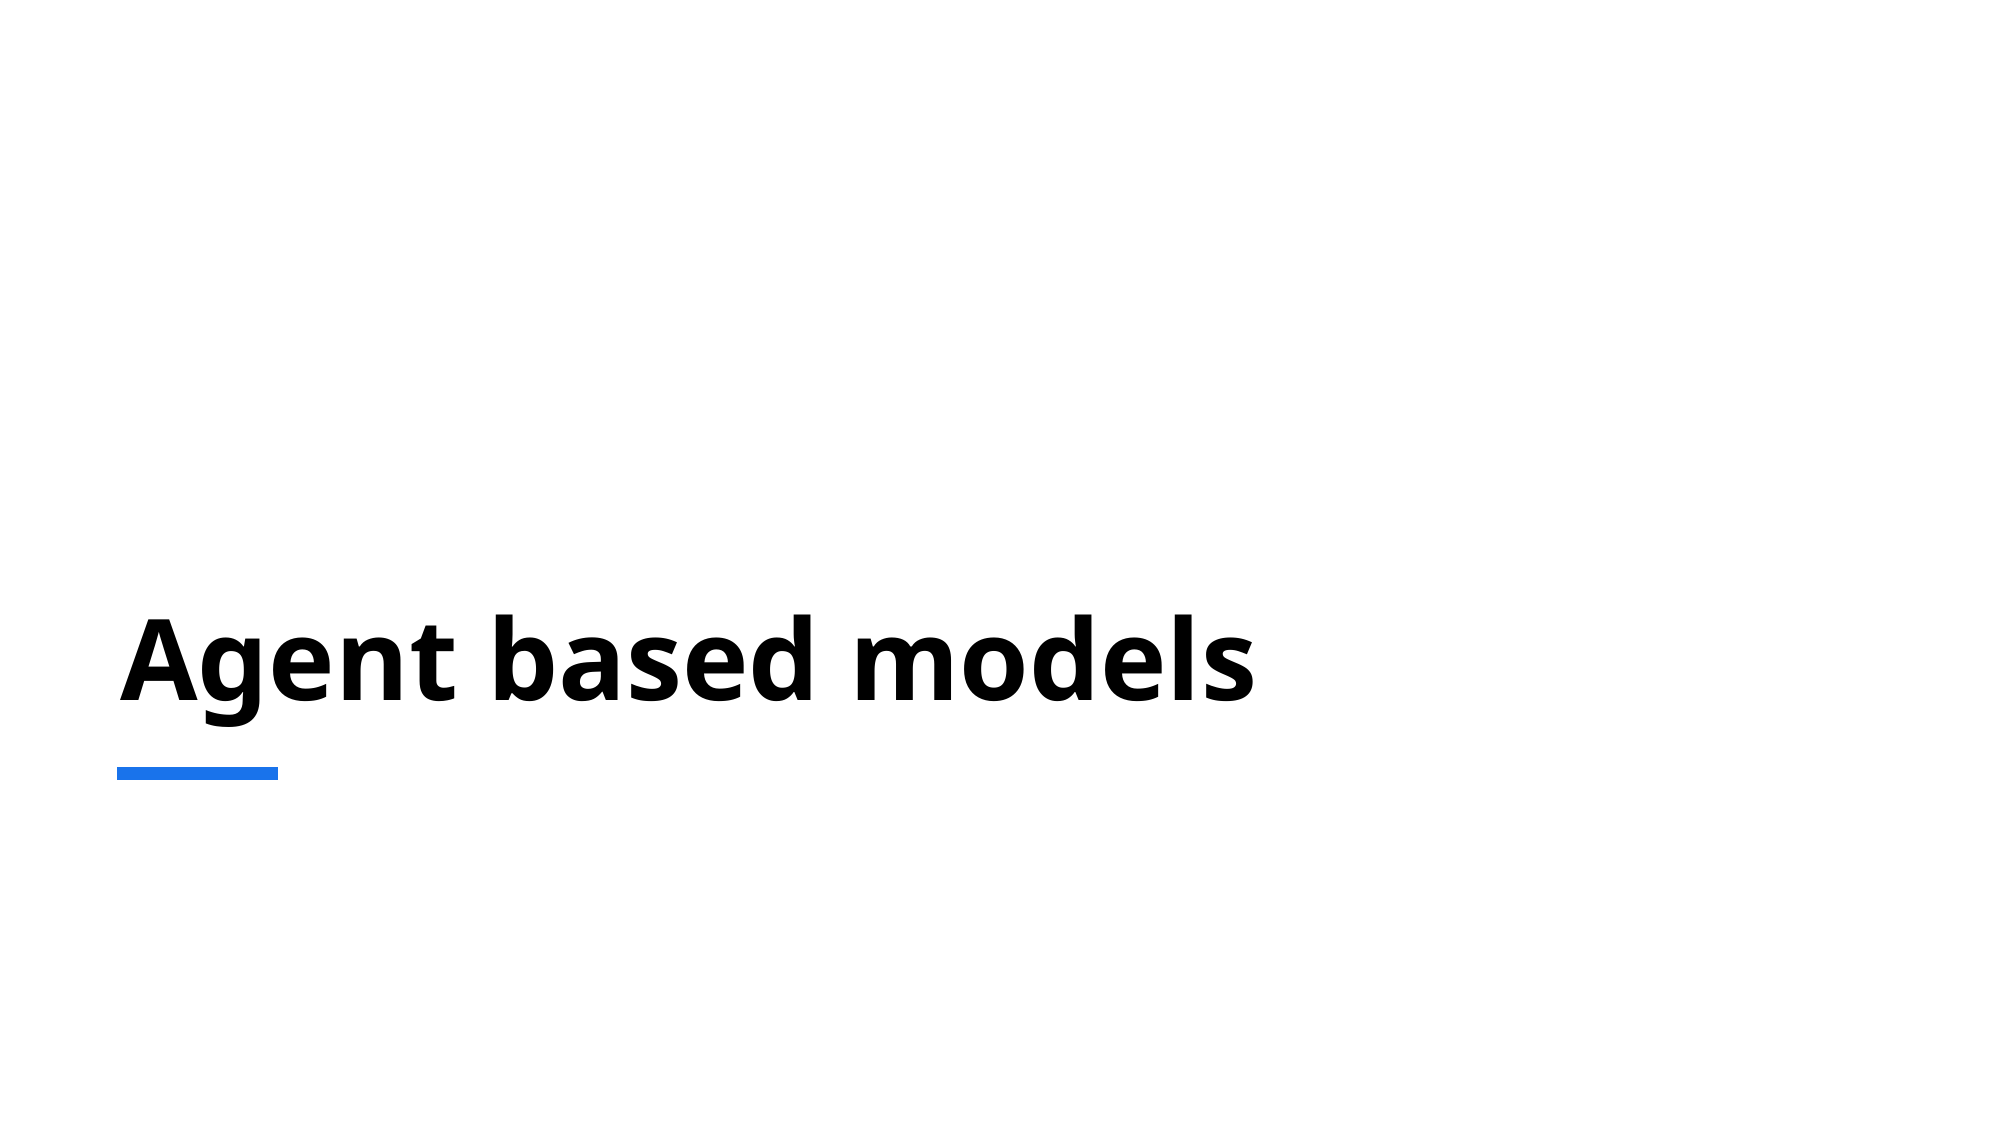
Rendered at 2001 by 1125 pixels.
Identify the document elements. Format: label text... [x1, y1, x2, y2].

title Agent based models [105, 211, 1617, 731]
